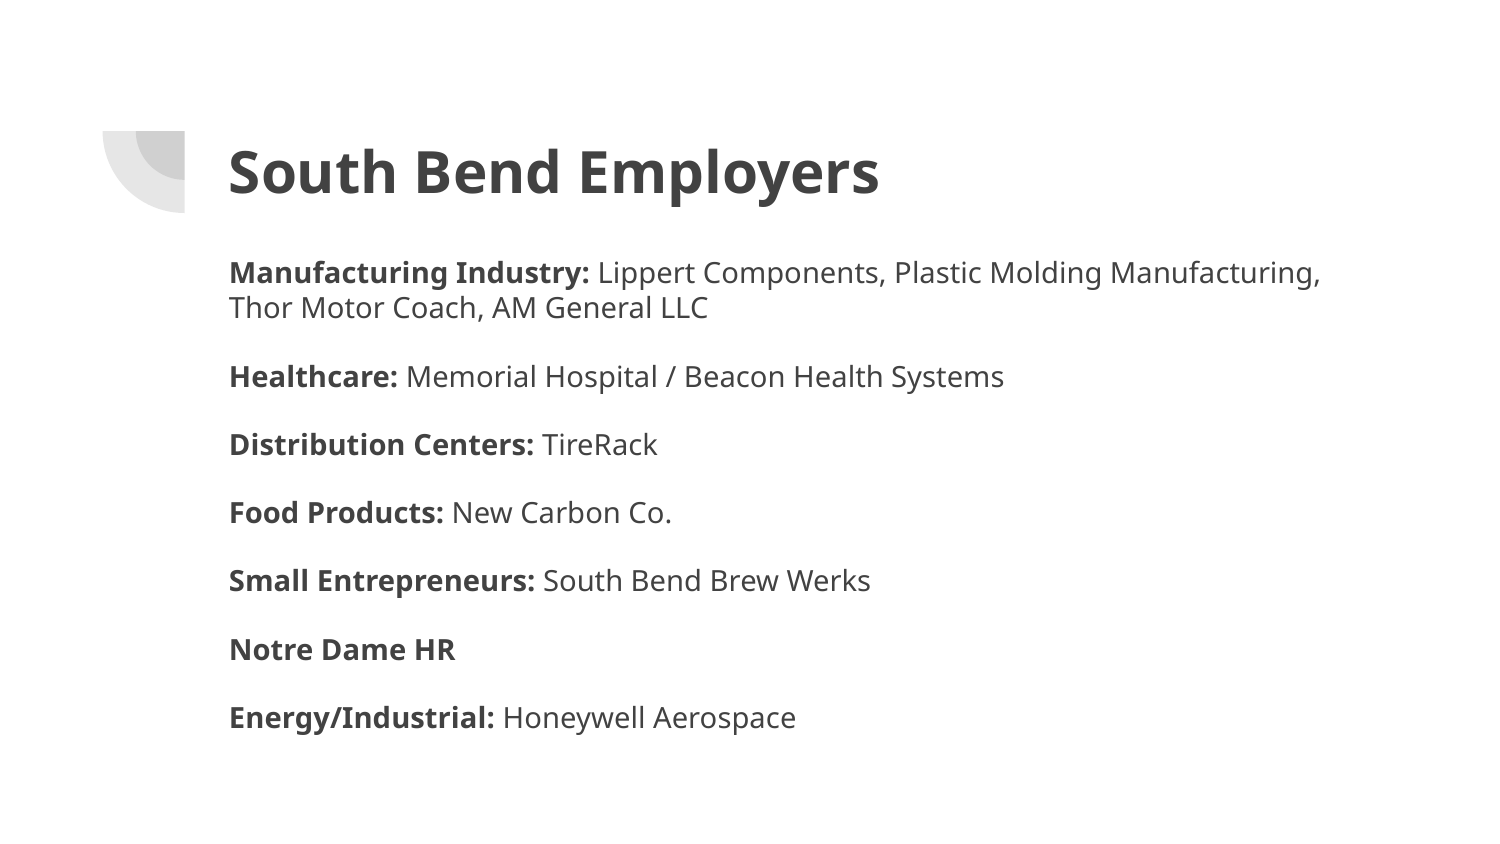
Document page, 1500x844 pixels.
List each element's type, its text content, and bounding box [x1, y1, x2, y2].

title South Bend Employers [213, 120, 1368, 218]
list Manufacturing Industry: Lippert Components, Plastic Molding Manufacturing, Thor Motor Coach, AM General LLC Healthcare: Memorial Hospital / Beacon Health Systems Distribution Centers: TireRack Food Products: New Carbon Co. Small Entrepreneurs: South Bend Brew Werks Notre Dame HR Energy/Industrial: Honeywell Aerospace [213, 239, 1402, 744]
